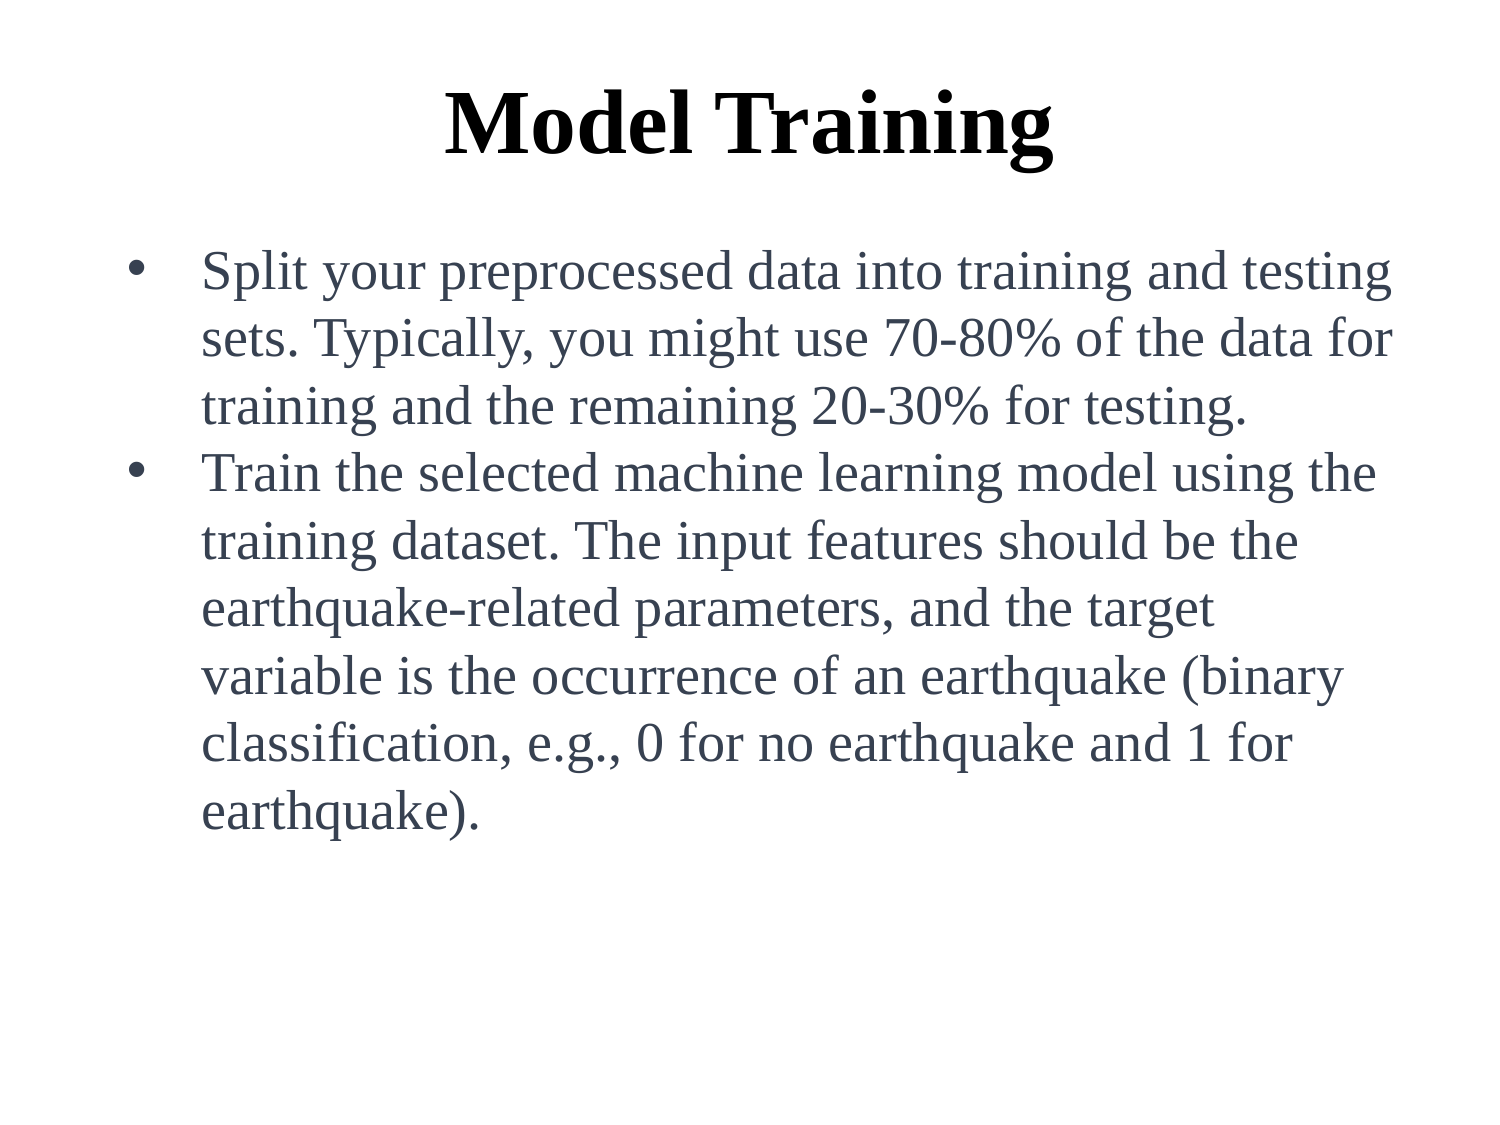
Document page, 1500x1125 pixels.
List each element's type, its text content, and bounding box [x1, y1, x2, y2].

text_box Model Training [377, 54, 1122, 180]
text_box Split your preprocessed data into training and testing sets. Typically, you might use 70-80% of the data for training and the remaining 20-30% for testing. Train the selected machine learning model using the training dataset. The input features should be the earthquake-related parameters, and the target variable is the occurrence of an earthquake (binary classification, e.g., 0 for no earthquake and 1 for earthquake). [112, 225, 1424, 893]
